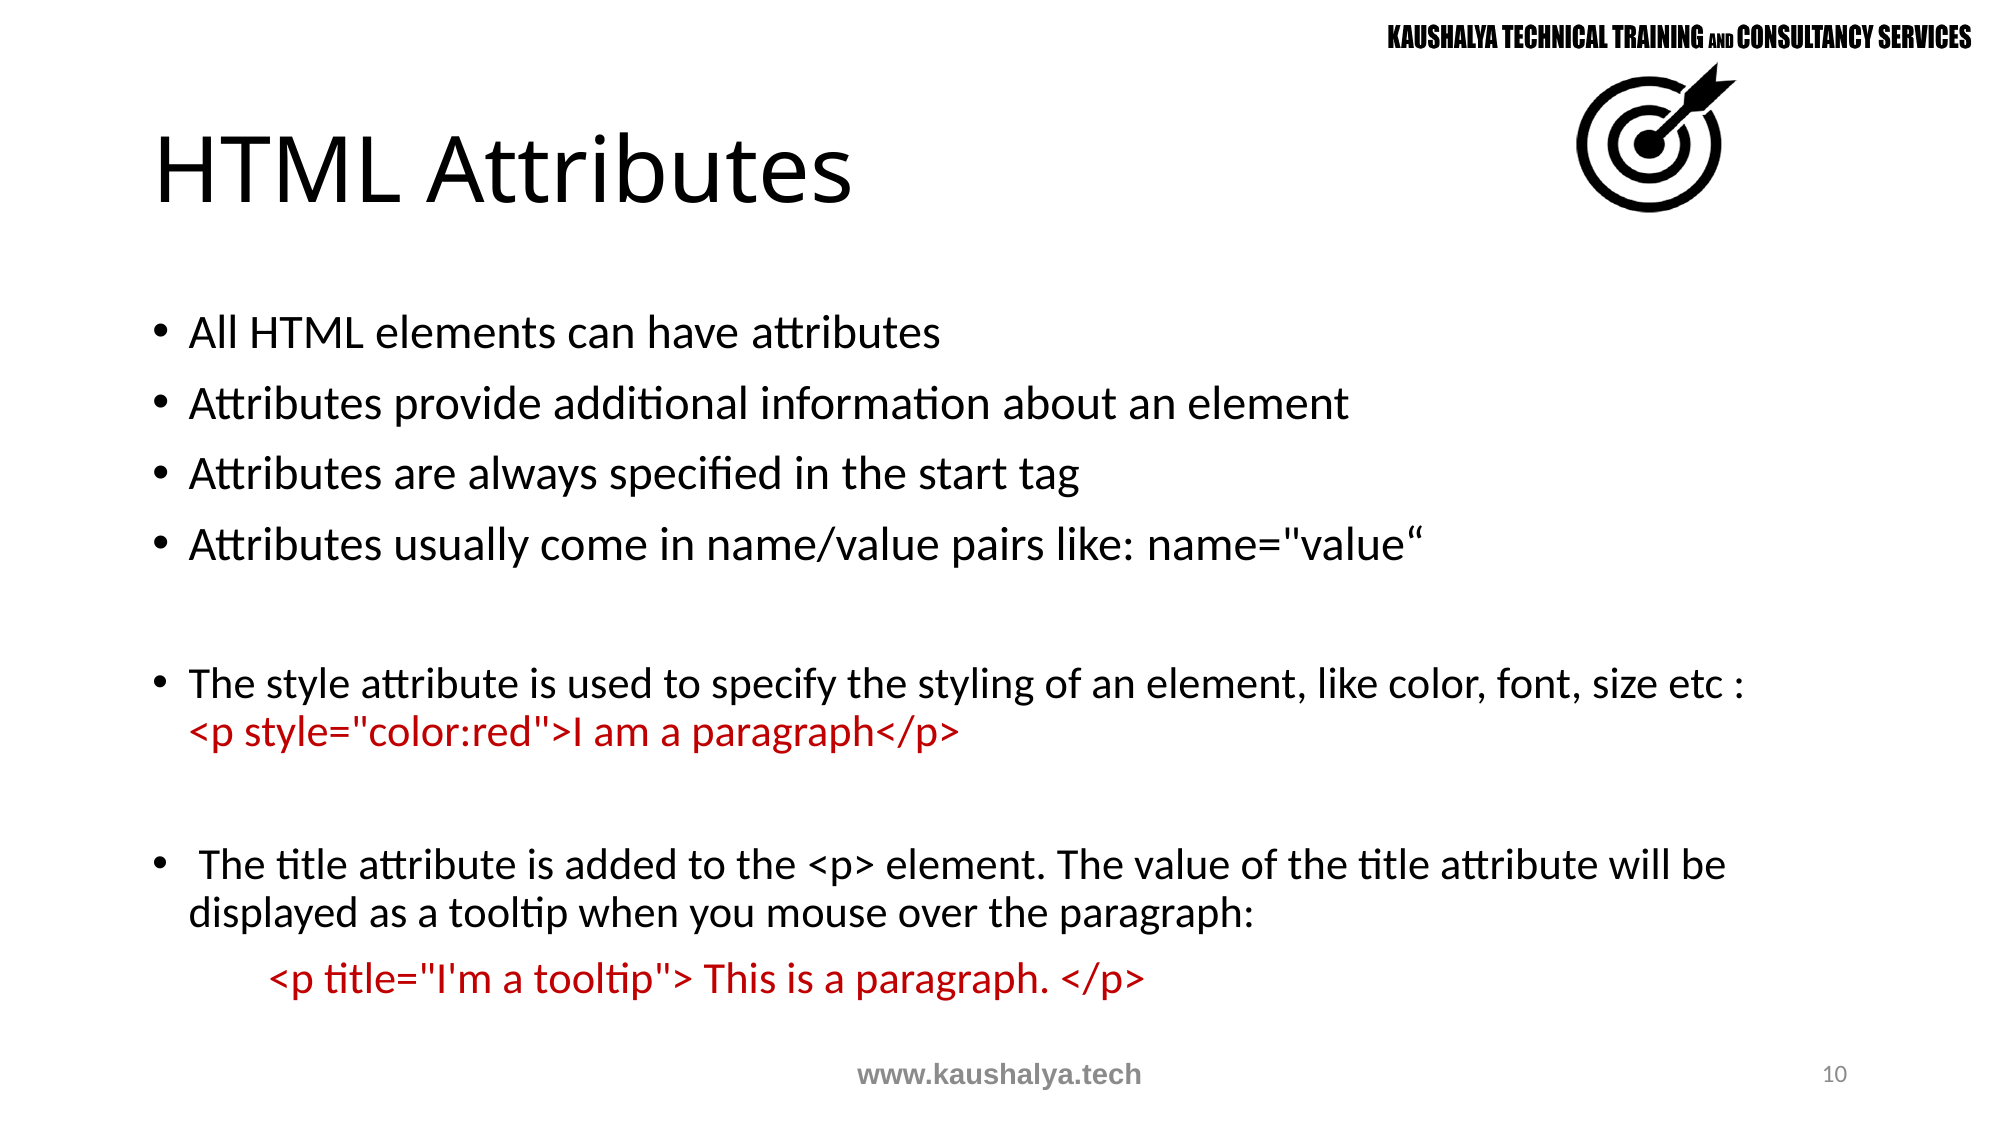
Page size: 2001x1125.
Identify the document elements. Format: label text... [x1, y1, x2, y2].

slide_number 10 [1412, 1042, 1863, 1103]
title HTML Attributes [137, 63, 1863, 282]
picture [1358, 2, 1997, 221]
footer www.kaushalya.tech [662, 1042, 1338, 1103]
list All HTML elements can have attributes Attributes provide additional information about an element Attributes are always specified in the start tag Attributes usually come in name/value pairs like: name="value“ The style attribute is used to specify the styling of an element, like color, font, size etc : <p style="color:red">I am a paragraph</p> The title attribute is added to the <p> element. The value of the title attribute will be displayed as a tooltip when you mouse over the paragraph: <p title="I'm a tooltip"> This is a paragraph. </p> [137, 299, 1863, 1014]
